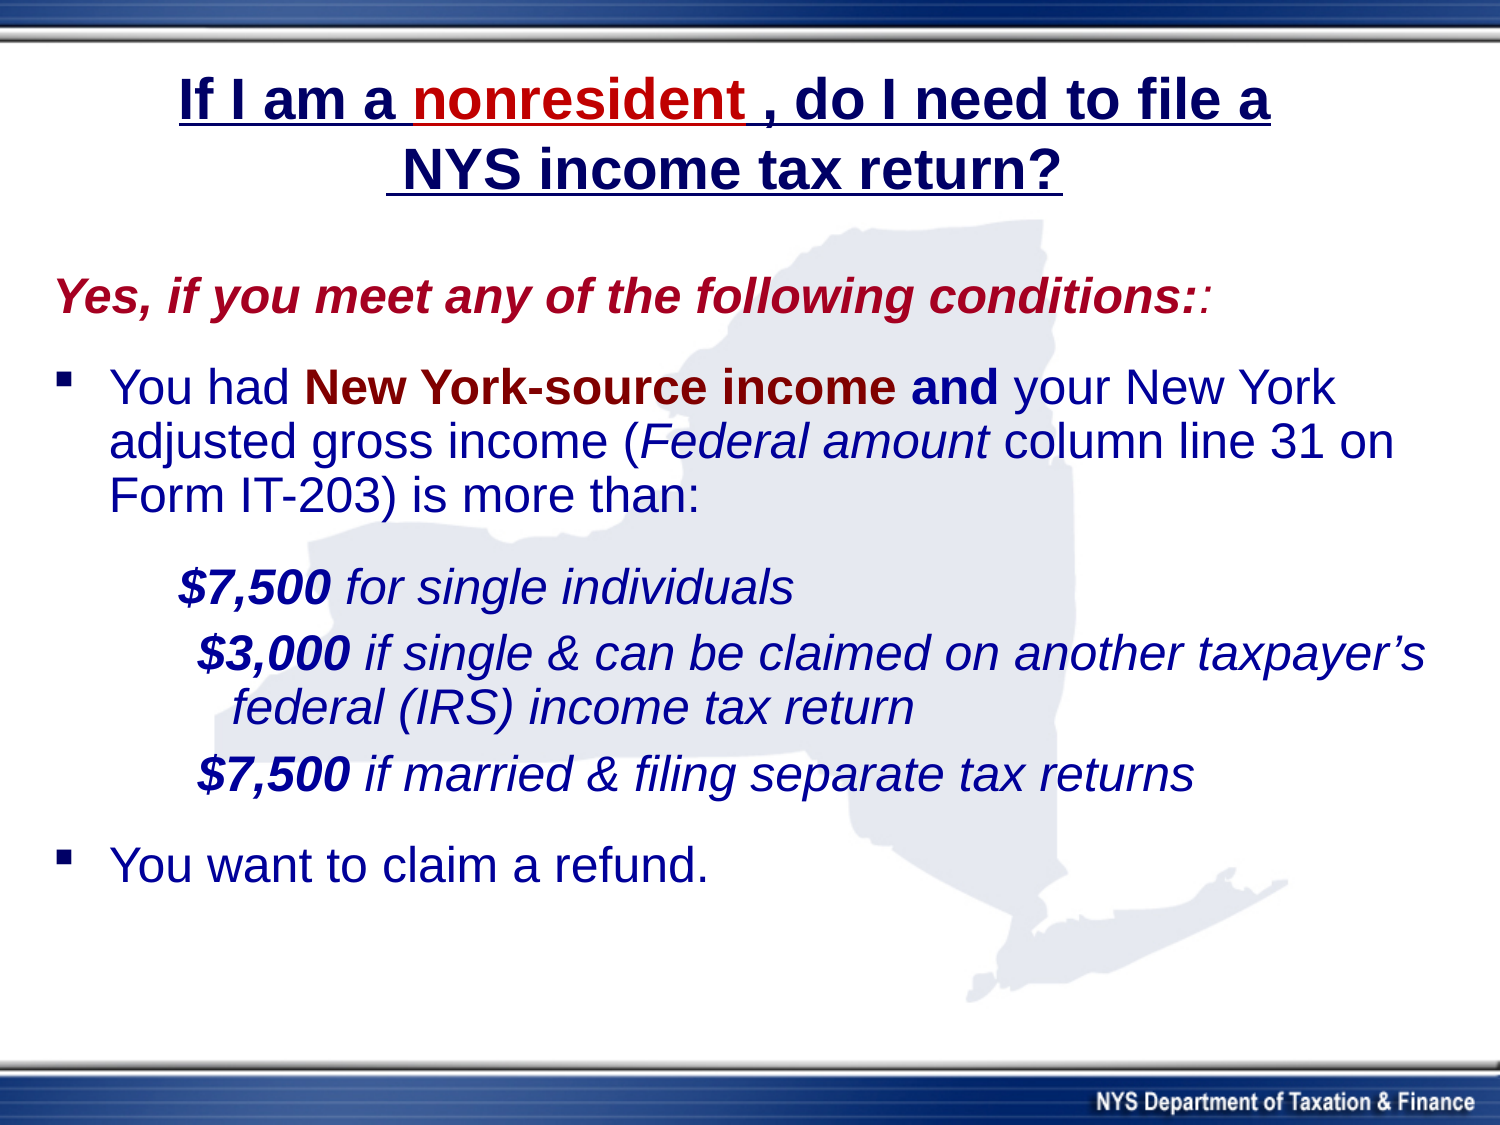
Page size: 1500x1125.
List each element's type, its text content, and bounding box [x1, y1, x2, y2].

picture [0, 0, 1500, 1125]
title If I am a nonresident , do I need to file a NYS income tax return? [0, 74, 1451, 188]
list Yes, if you meet any of the following conditions:: You had New York-source income and your New York adjusted gross income (Federal amount column line 31 on Form IT-203) is more than: $7,500 for single individuals $3,000 if single & can be claimed on another taxpayer’s federal (IRS) income tax return $7,500 if married & filing separate tax returns You want to claim a refund. [37, 262, 1451, 1063]
